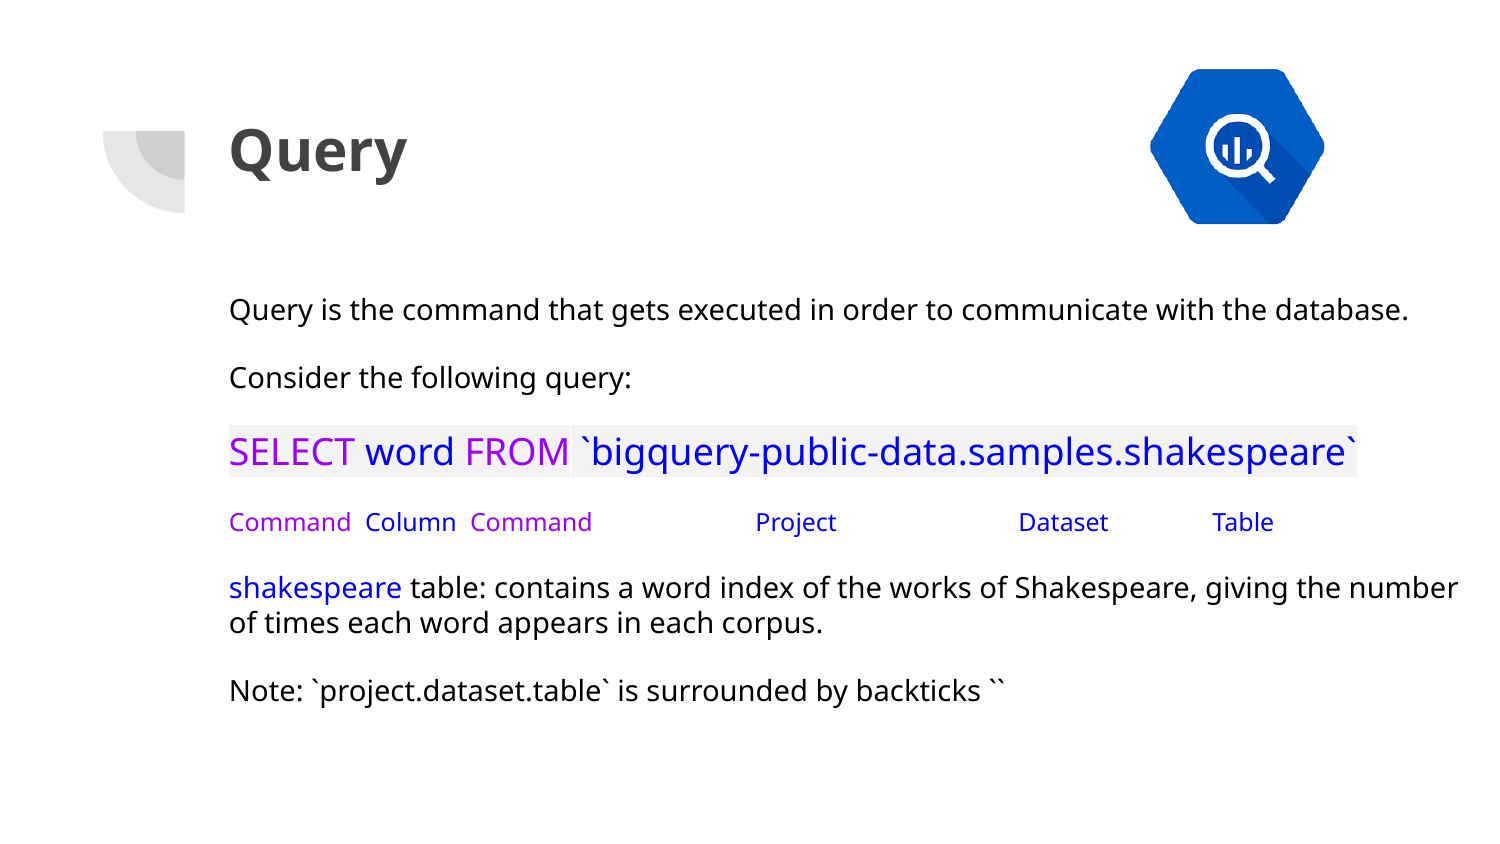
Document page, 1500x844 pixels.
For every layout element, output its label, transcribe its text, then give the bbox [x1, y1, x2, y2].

title Query [213, 98, 1368, 263]
picture [1146, 55, 1328, 238]
list Query is the command that gets executed in order to communicate with the database. Consider the following query: SELECT word FROM `bigquery-public-data.samples.shakespeare` Command Column Command Project Dataset Table shakespeare table: contains a word index of the works of Shakespeare, giving the number of times each word appears in each corpus. Note: `project.dataset.table` is surrounded by backticks `` [213, 276, 1489, 745]
